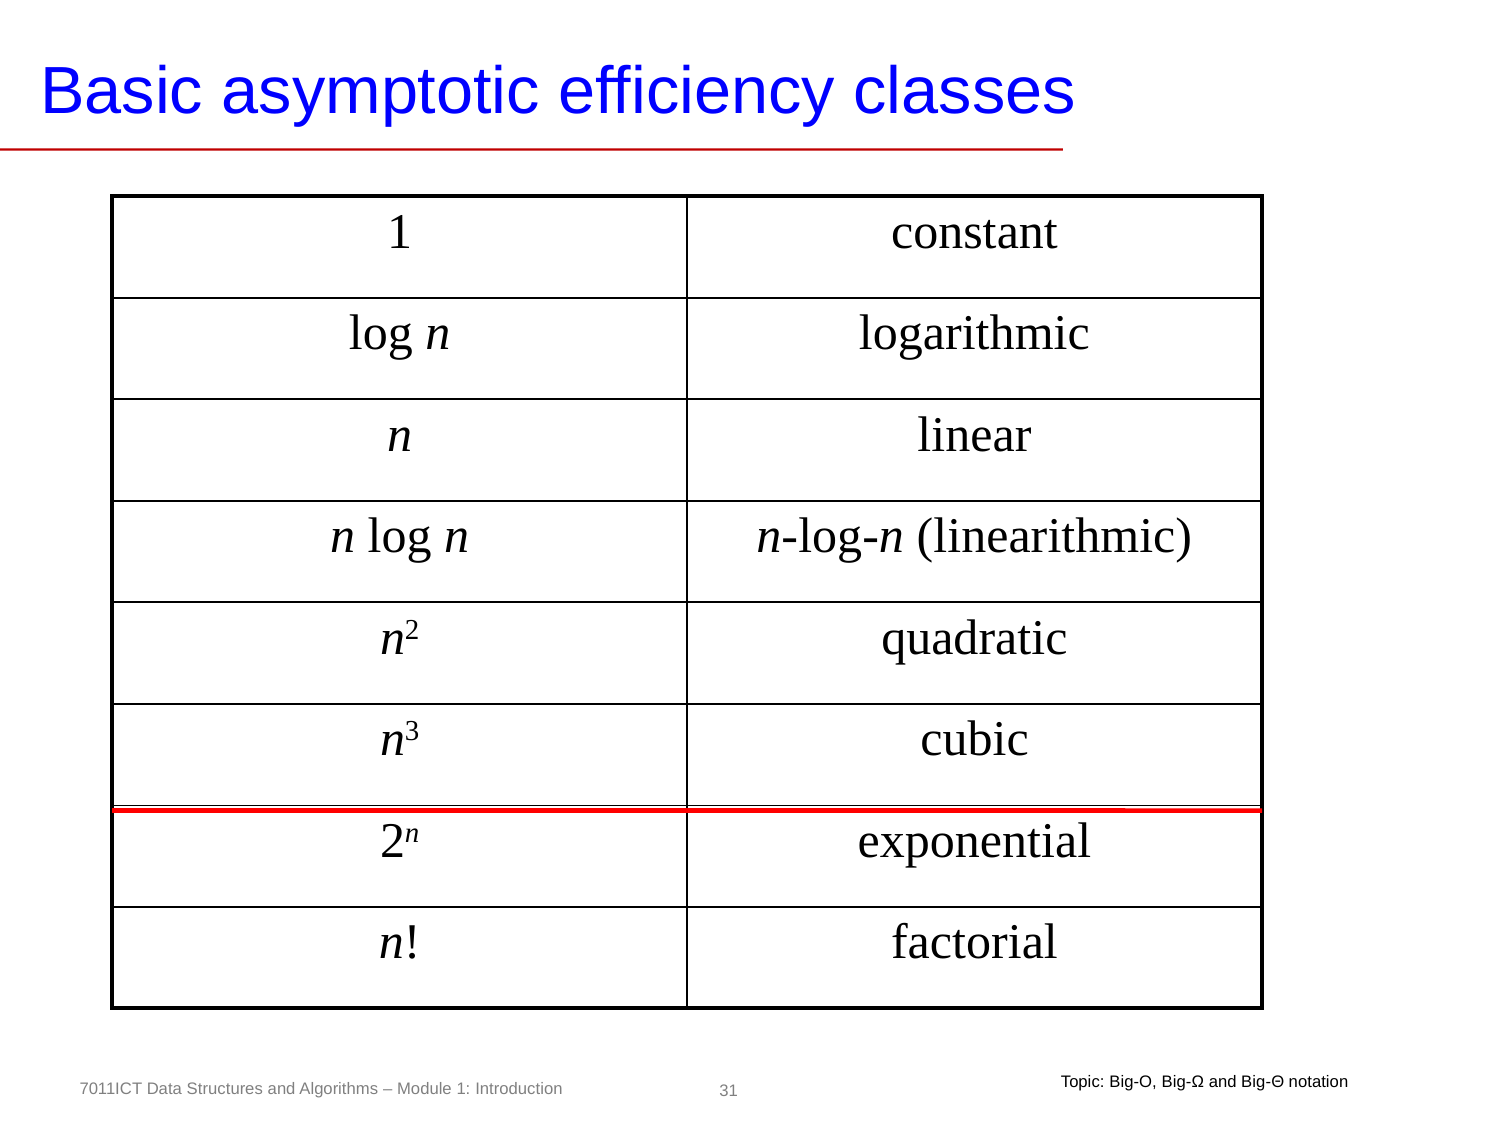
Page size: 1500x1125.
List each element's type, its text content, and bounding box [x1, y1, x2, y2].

table_cell cubic [688, 705, 1260, 805]
table_cell quadratic [688, 603, 1260, 703]
title Basic asymptotic efficiency classes [28, 42, 1380, 148]
table_cell 2n [114, 806, 686, 810]
table_header constant [688, 198, 1260, 297]
table_cell exponential [688, 806, 1260, 810]
table_cell n! [114, 908, 686, 1006]
table_cell n [114, 400, 686, 500]
table_header 1 [114, 198, 686, 297]
text_box Topic: Big-O, Big-Ω and Big-Θ notation [1045, 1070, 1364, 1097]
table_cell n3 [114, 705, 686, 805]
table_cell log n [114, 299, 686, 398]
table_cell factorial [688, 908, 1260, 1006]
table_cell 2n [114, 811, 686, 906]
table_cell n-log-n (linearithmic) [688, 502, 1260, 601]
table_cell n2 [114, 603, 686, 703]
table_cell logarithmic [688, 299, 1260, 398]
table_cell exponential [688, 811, 1260, 906]
table_cell linear [688, 400, 1260, 500]
table_cell n log n [114, 502, 686, 601]
